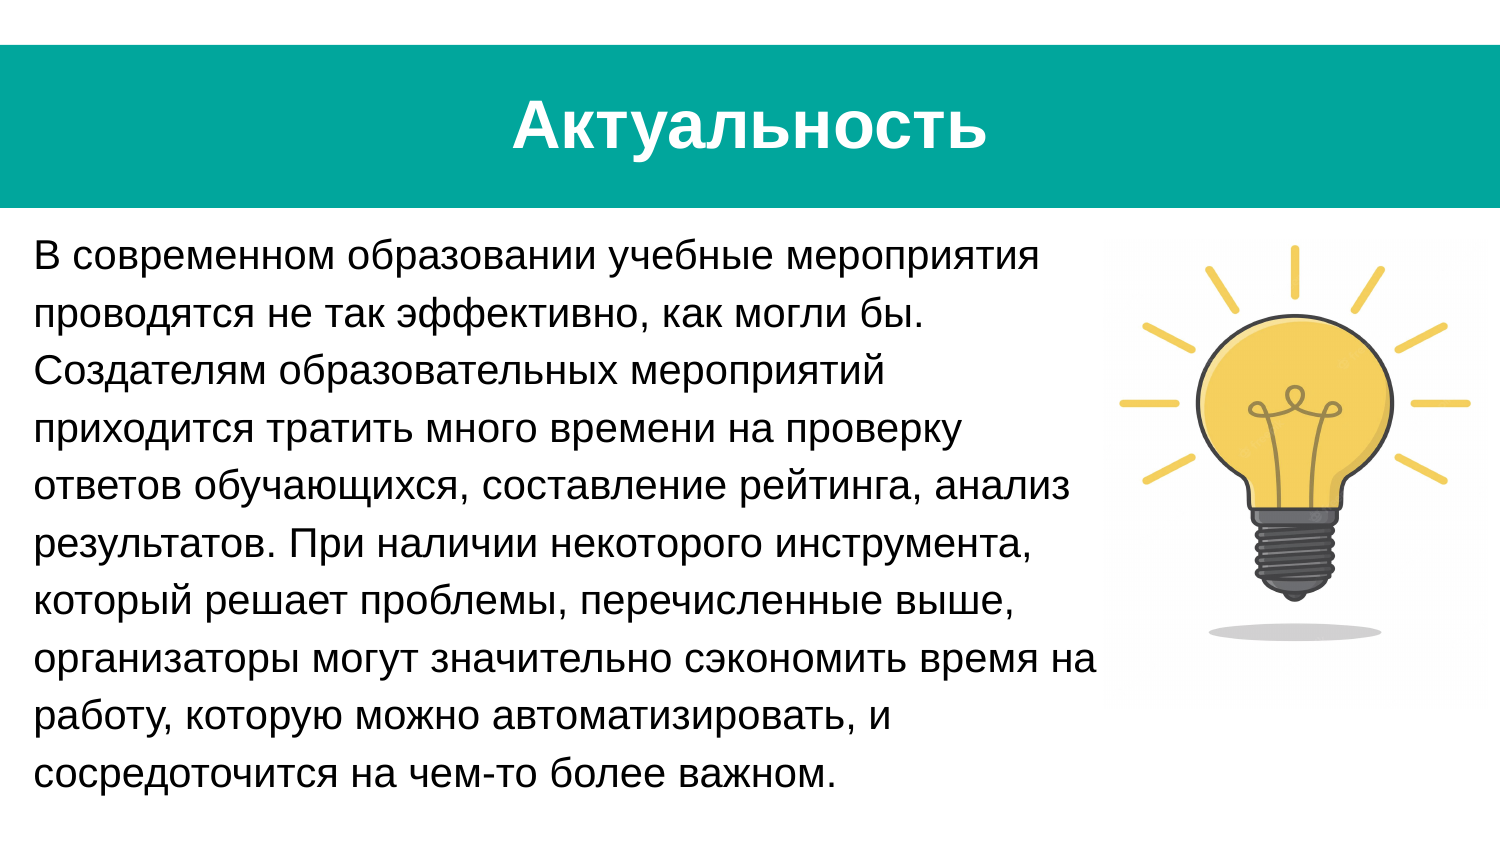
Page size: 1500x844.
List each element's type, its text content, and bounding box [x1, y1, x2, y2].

title Актуальность [103, 44, 1397, 208]
picture [1102, 238, 1488, 767]
list В современном образовании учебные мероприятия проводятся не так эффективно, как могли бы. Создателям образовательных мероприятий приходится тратить много времени на проверку ответов обучающихся, составление рейтинга, анализ результатов. При наличии некоторого инструмента, который решает проблемы, перечисленные выше, организаторы могут значительно сэкономить время на работу, которую можно автоматизировать, и сосредоточится на чем-то более важном. [22, 214, 1111, 832]
